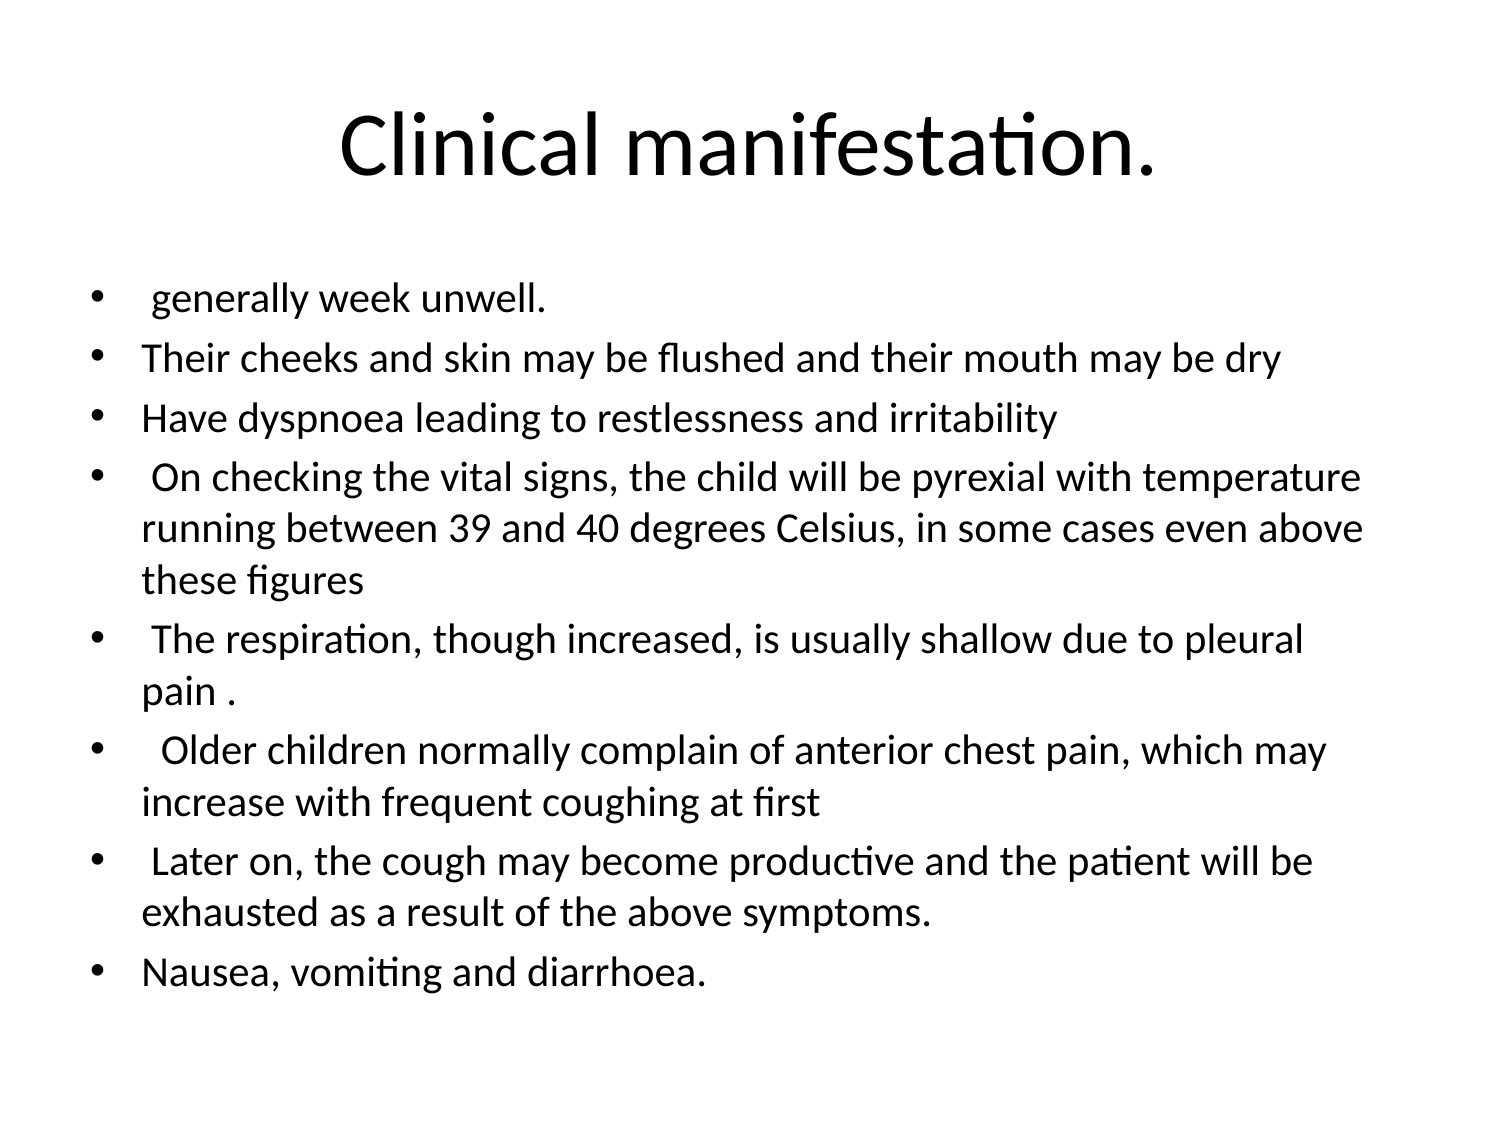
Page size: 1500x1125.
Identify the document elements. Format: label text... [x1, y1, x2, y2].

title Clinical manifestation. [75, 45, 1425, 233]
list generally week unwell. Their cheeks and skin may be flushed and their mouth may be dry Have dyspnoea leading to restlessness and irritability On checking the vital signs, the child will be pyrexial with temperature running between 39 and 40 degrees Celsius, in some cases even above these figures The respiration, though increased, is usually shallow due to pleural pain . Older children normally complain of anterior chest pain, which may increase with frequent coughing at first Later on, the cough may become productive and the patient will be exhausted as a result of the above symptoms. Nausea, vomiting and diarrhoea. [75, 262, 1425, 1005]
